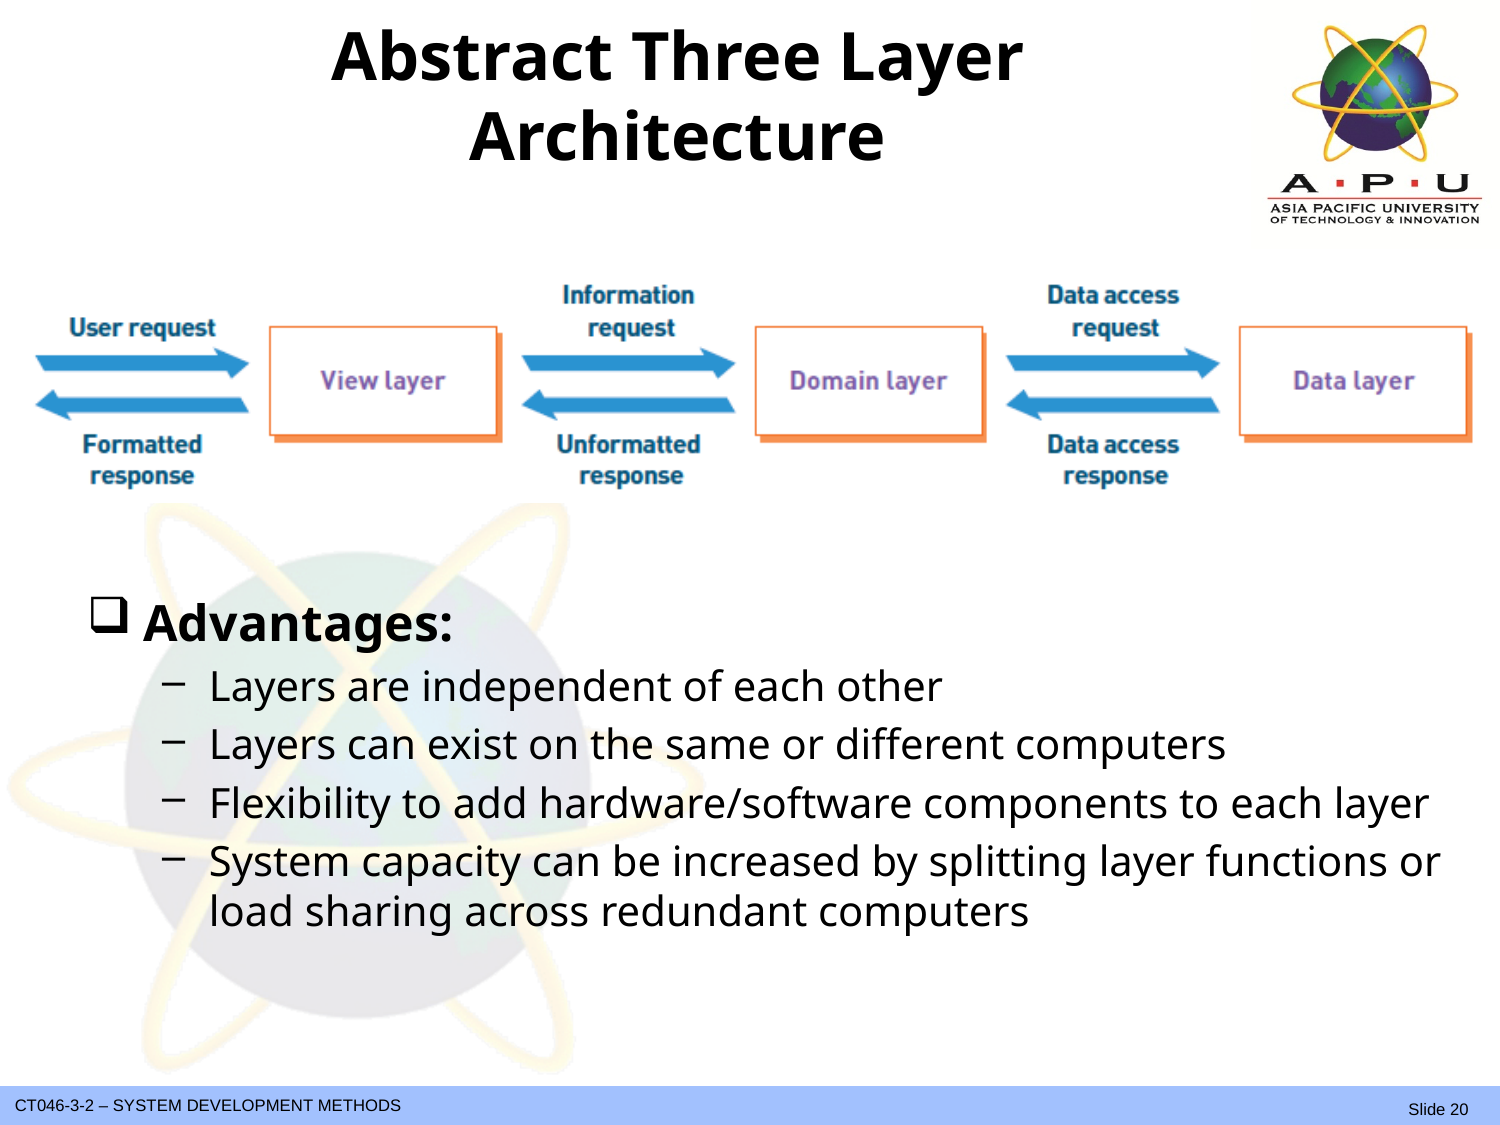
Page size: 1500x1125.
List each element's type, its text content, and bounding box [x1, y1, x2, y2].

picture [12, 268, 1488, 503]
title Abstract Three Layer Architecture [100, 0, 1256, 188]
picture [1251, 0, 1500, 249]
list Advantages: Layers are independent of each other Layers can exist on the same or different computers Flexibility to add hardware/software components to each layer System capacity can be increased by splitting layer functions or load sharing across redundant computers [71, 583, 1466, 1055]
